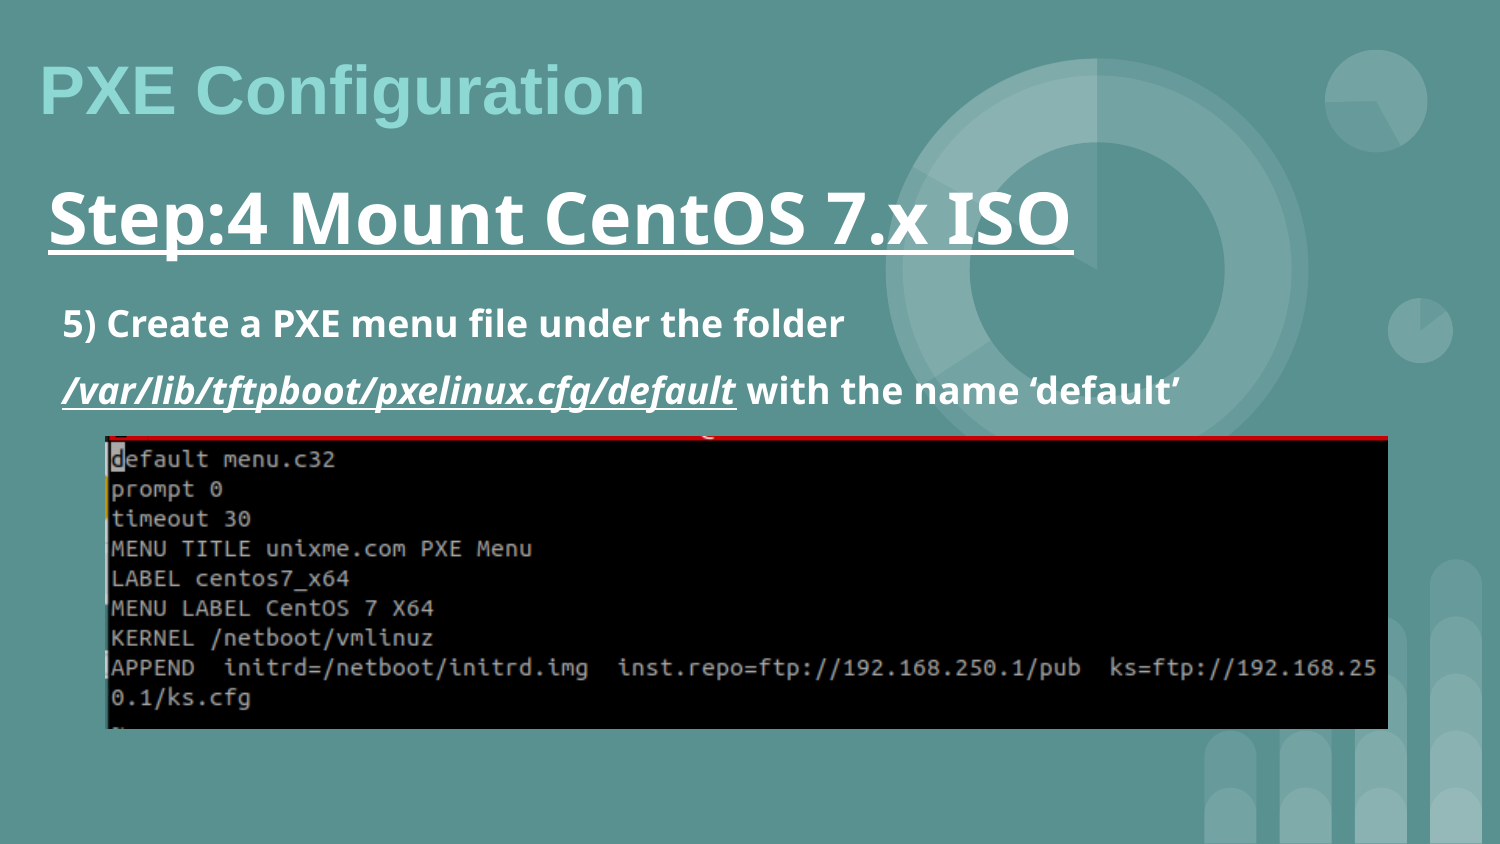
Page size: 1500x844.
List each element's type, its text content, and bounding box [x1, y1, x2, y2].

title PXE Configuration [24, 0, 830, 185]
picture [104, 436, 1389, 729]
subtitle Step:4 Mount CentOS 7.x ISO [33, 131, 1230, 277]
subtitle 5) Create a PXE menu file under the folder /var/lib/tftpboot/pxelinux.cfg/default with the name ‘default’ [47, 262, 1446, 368]
